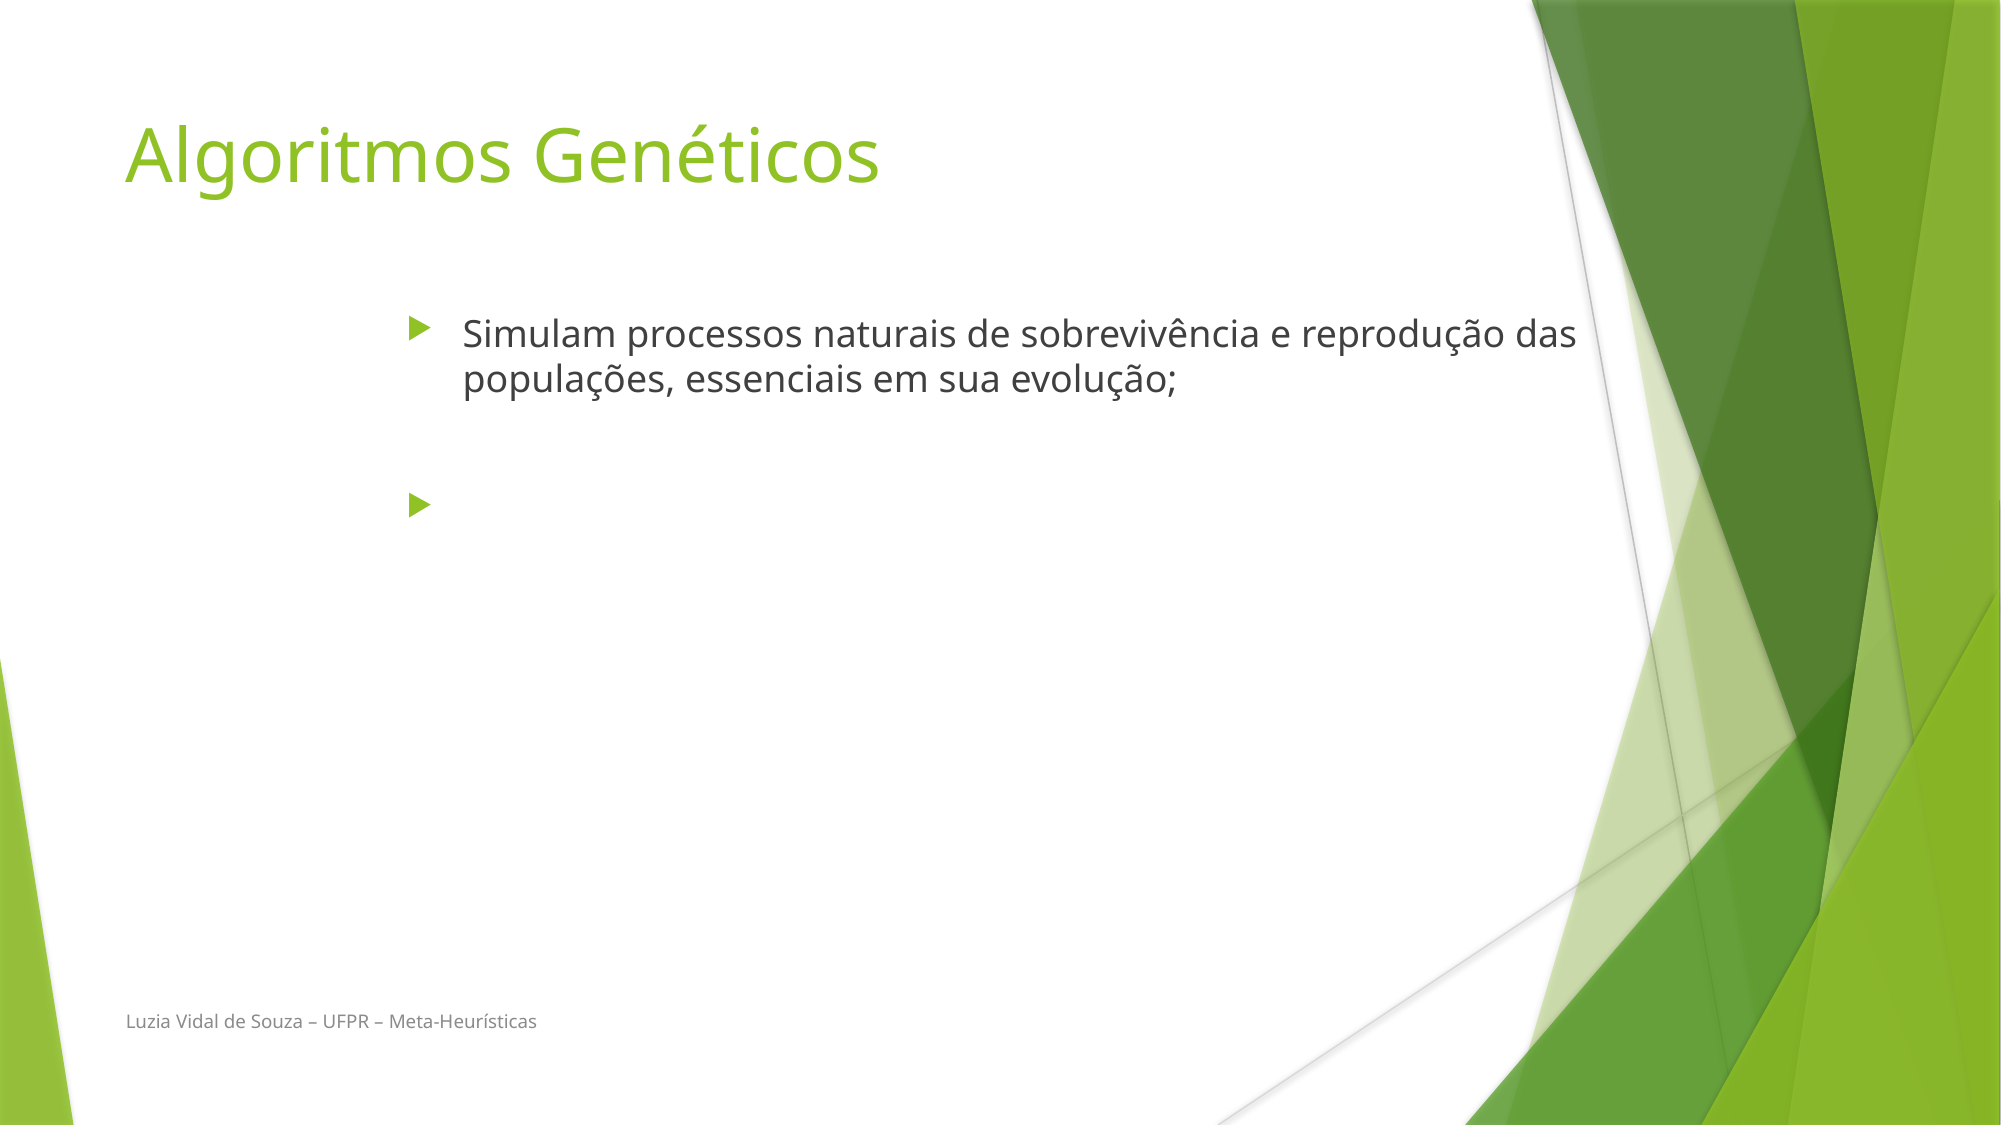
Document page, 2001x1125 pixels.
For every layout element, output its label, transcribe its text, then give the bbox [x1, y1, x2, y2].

text_box Algoritmos Genéticos [111, 99, 1522, 317]
text_box Luzia Vidal de Souza – UFPR – Meta-Heurísticas [111, 991, 1144, 1051]
text_box Simulam processos naturais de sobrevivência e reprodução das populações, essenciais em sua evolução; [391, 302, 1750, 978]
